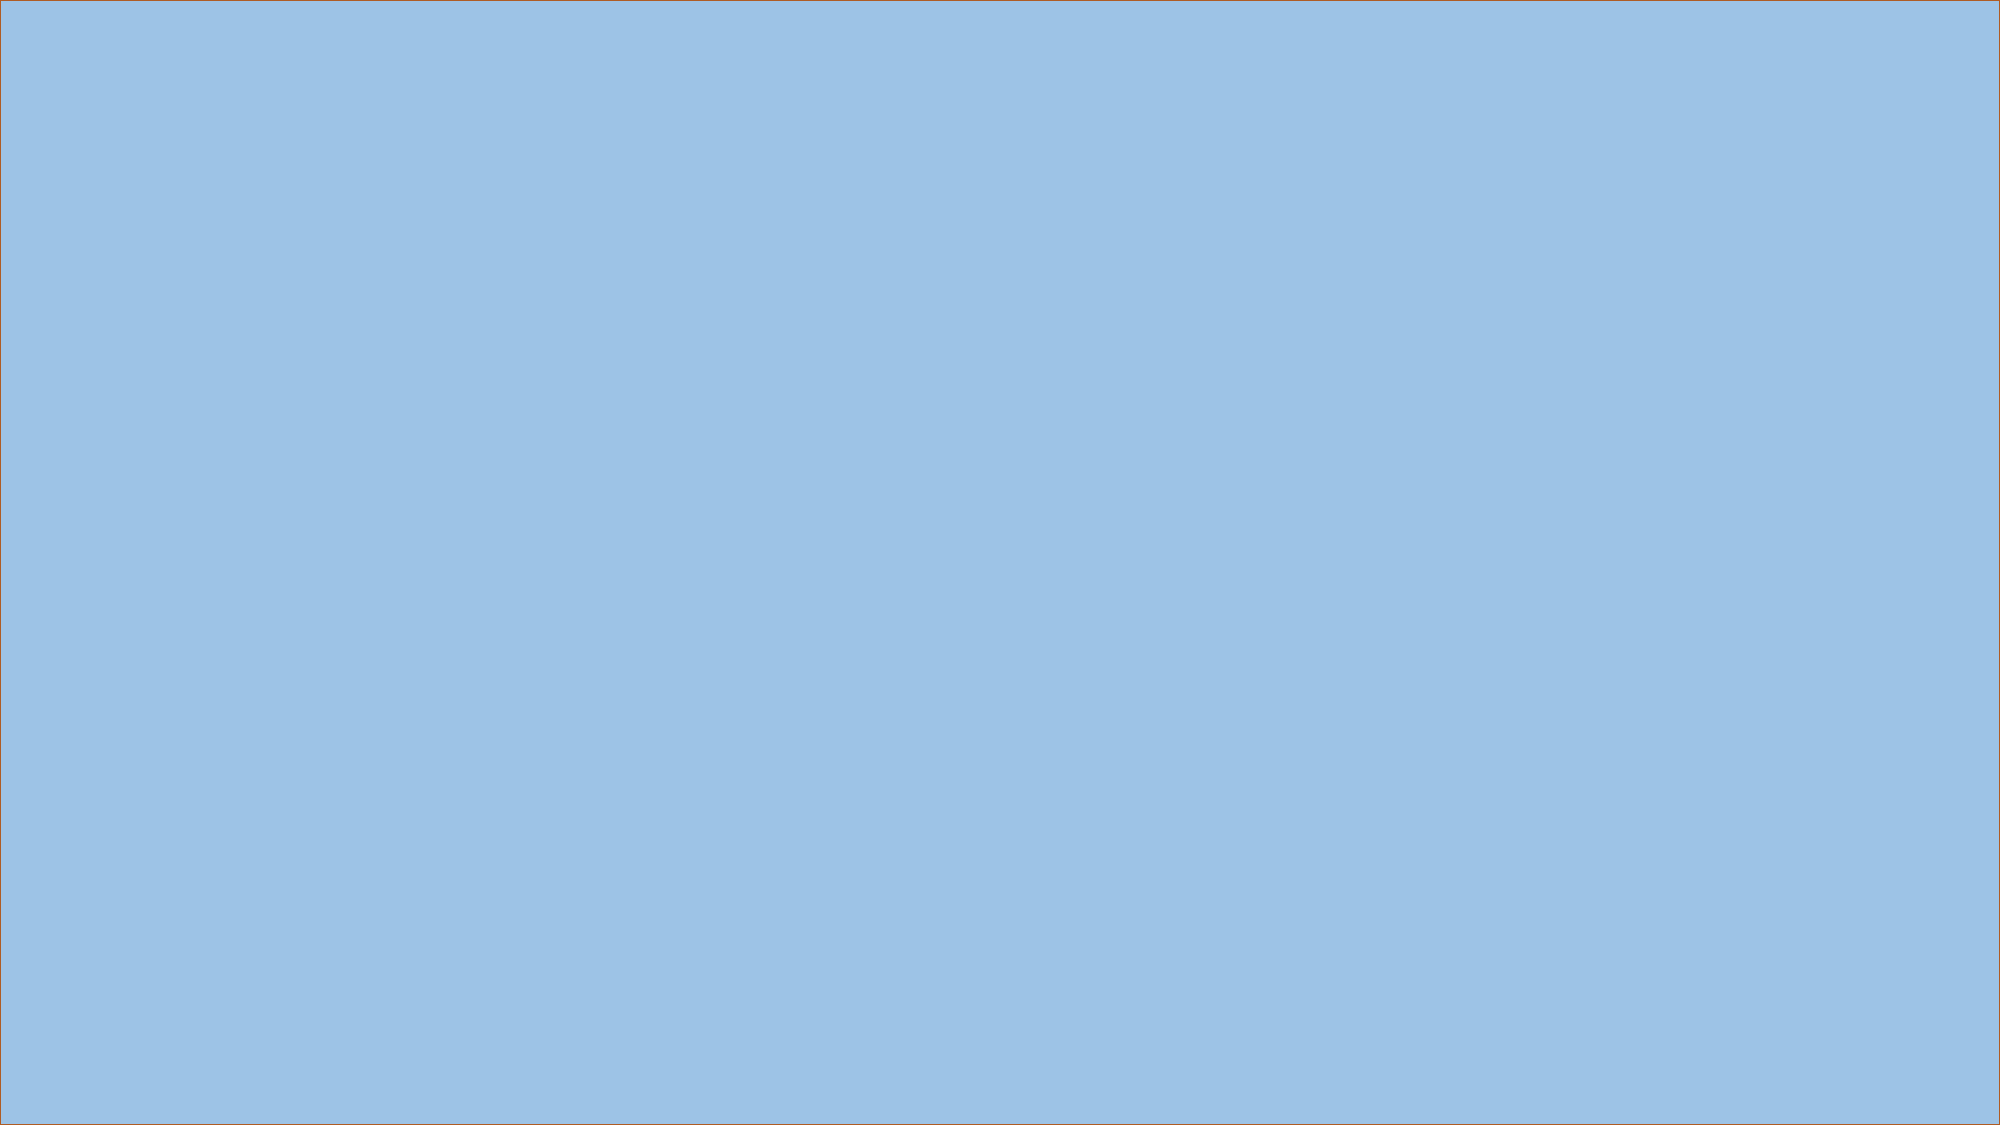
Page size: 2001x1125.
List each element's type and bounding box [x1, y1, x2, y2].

text_box [0, 0, 2000, 1125]
